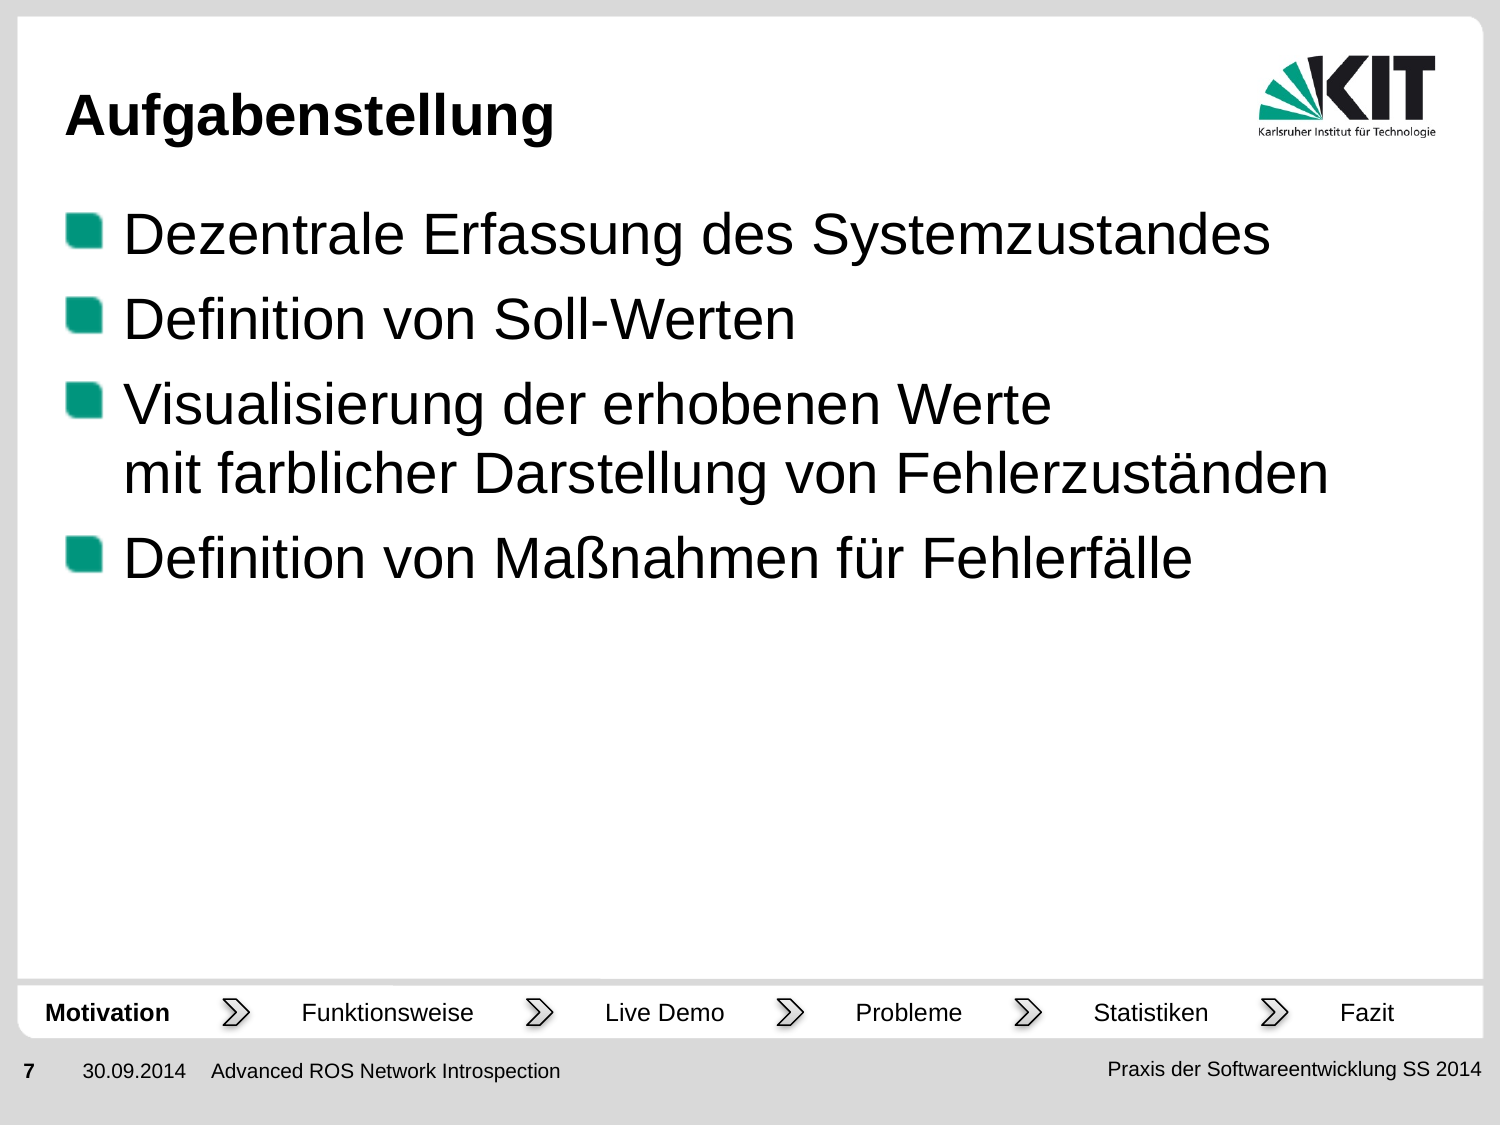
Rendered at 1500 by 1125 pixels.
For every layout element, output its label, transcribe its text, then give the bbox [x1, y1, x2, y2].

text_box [3, 981, 1493, 1036]
title Aufgabenstellung [63, 54, 1199, 148]
picture [0, 0, 1500, 1125]
footer Advanced ROS Network Introspection [211, 1056, 957, 1117]
list Dezentrale Erfassung des Systemzustandes Definition von Soll-Werten Visualisierung der erhobenen Werte mit farblicher Darstellung von Fehlerzuständen Definition von Maßnahmen für Fehlerfälle [64, 196, 1436, 976]
